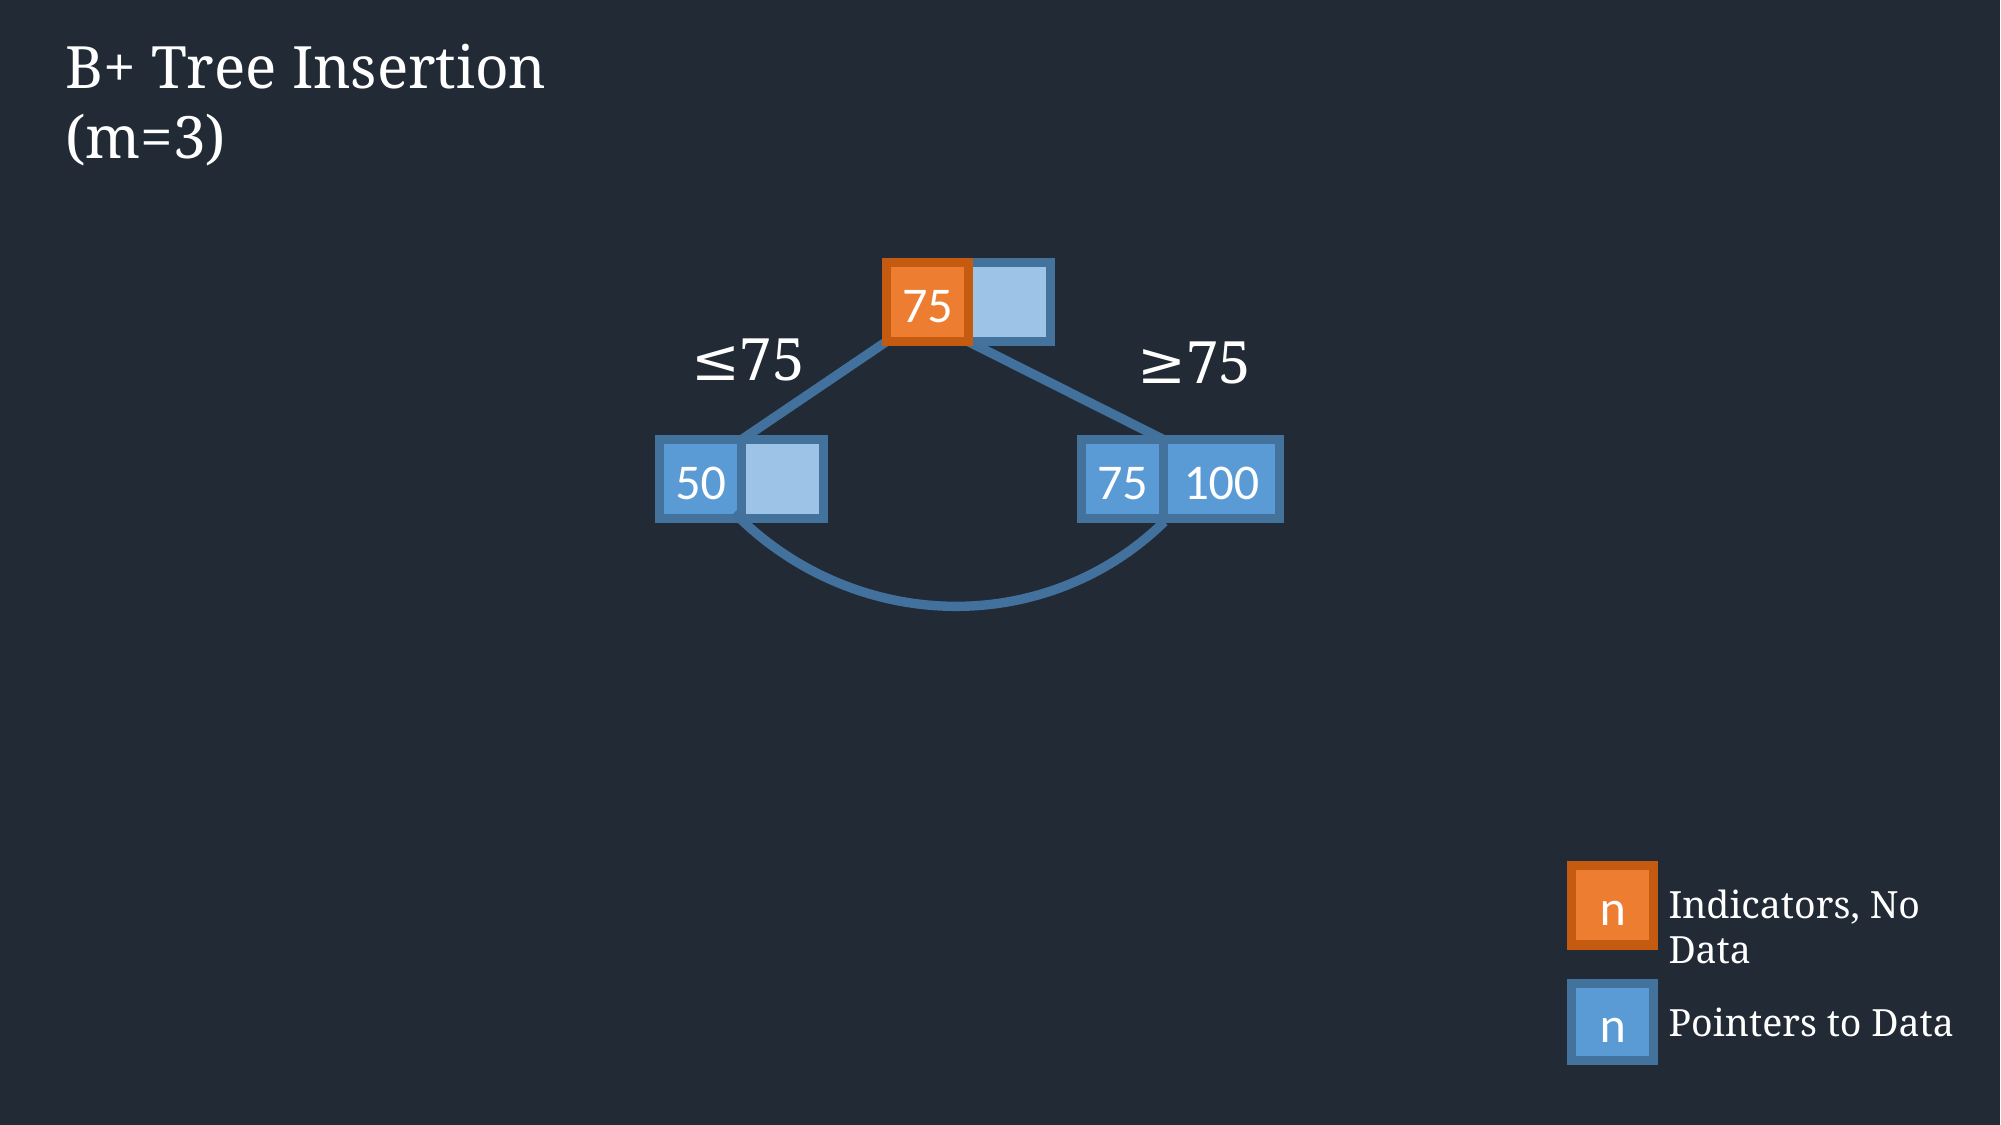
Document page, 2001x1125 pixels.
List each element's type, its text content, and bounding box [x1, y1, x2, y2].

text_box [741, 341, 887, 440]
text_box 75 [1086, 440, 1164, 520]
text_box 75 [885, 261, 969, 343]
text_box n [1571, 983, 1655, 1062]
text_box ≥75 [1122, 317, 1270, 403]
text_box Indicators, No Data [1653, 873, 2000, 979]
text_box n [1571, 865, 1655, 946]
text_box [968, 341, 1164, 440]
text_box 100 [1164, 439, 1280, 520]
text_box [733, 302, 1165, 607]
text_box [969, 261, 1051, 341]
text_box B+ Tree Insertion (m=3) [50, 22, 600, 178]
text_box ≤75 [676, 314, 893, 400]
text_box Pointers to Data [1653, 991, 2000, 1052]
text_box 50 [659, 439, 741, 520]
text_box [741, 440, 807, 505]
